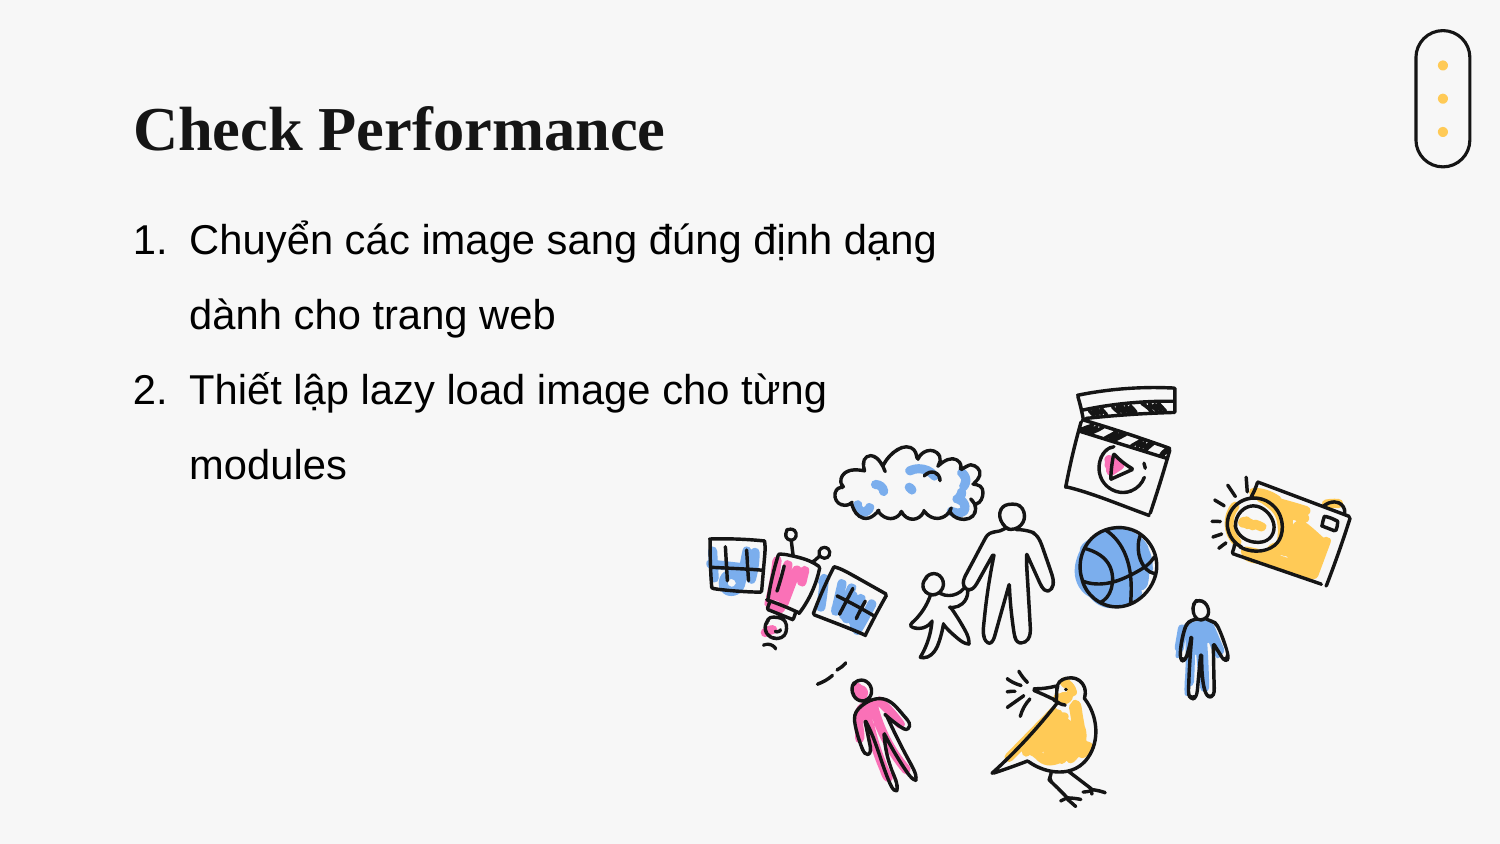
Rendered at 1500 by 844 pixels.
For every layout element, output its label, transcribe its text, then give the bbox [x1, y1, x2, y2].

text_box Chuyển các image sang đúng định dạng dành cho trang web Thiết lập lazy load image cho từng modules [118, 180, 1005, 496]
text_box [1063, 385, 1177, 518]
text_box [1174, 598, 1232, 701]
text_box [832, 444, 985, 522]
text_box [705, 527, 889, 651]
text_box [989, 669, 1108, 809]
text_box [815, 661, 849, 687]
text_box [909, 502, 1056, 660]
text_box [1072, 525, 1163, 609]
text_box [849, 678, 919, 793]
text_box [1209, 475, 1353, 588]
title Check Performance [118, 72, 1382, 167]
